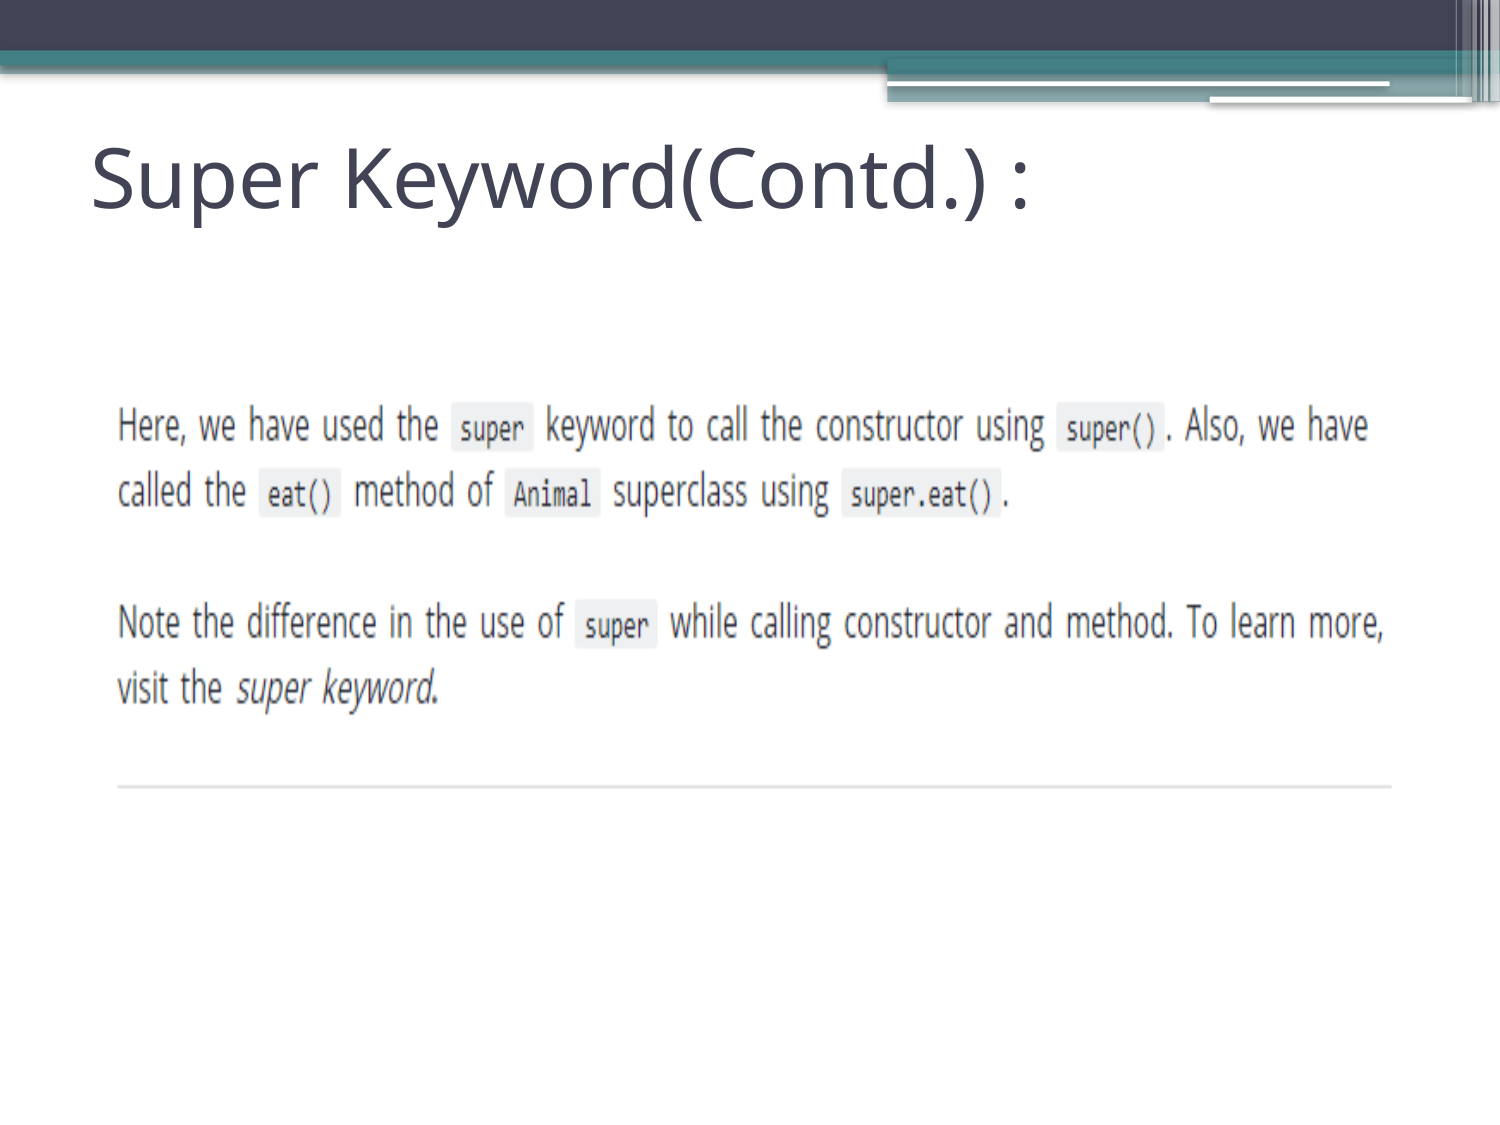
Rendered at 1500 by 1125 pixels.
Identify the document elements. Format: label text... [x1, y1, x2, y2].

title Super Keyword(Contd.) : [74, 87, 1426, 263]
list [87, 362, 1424, 801]
